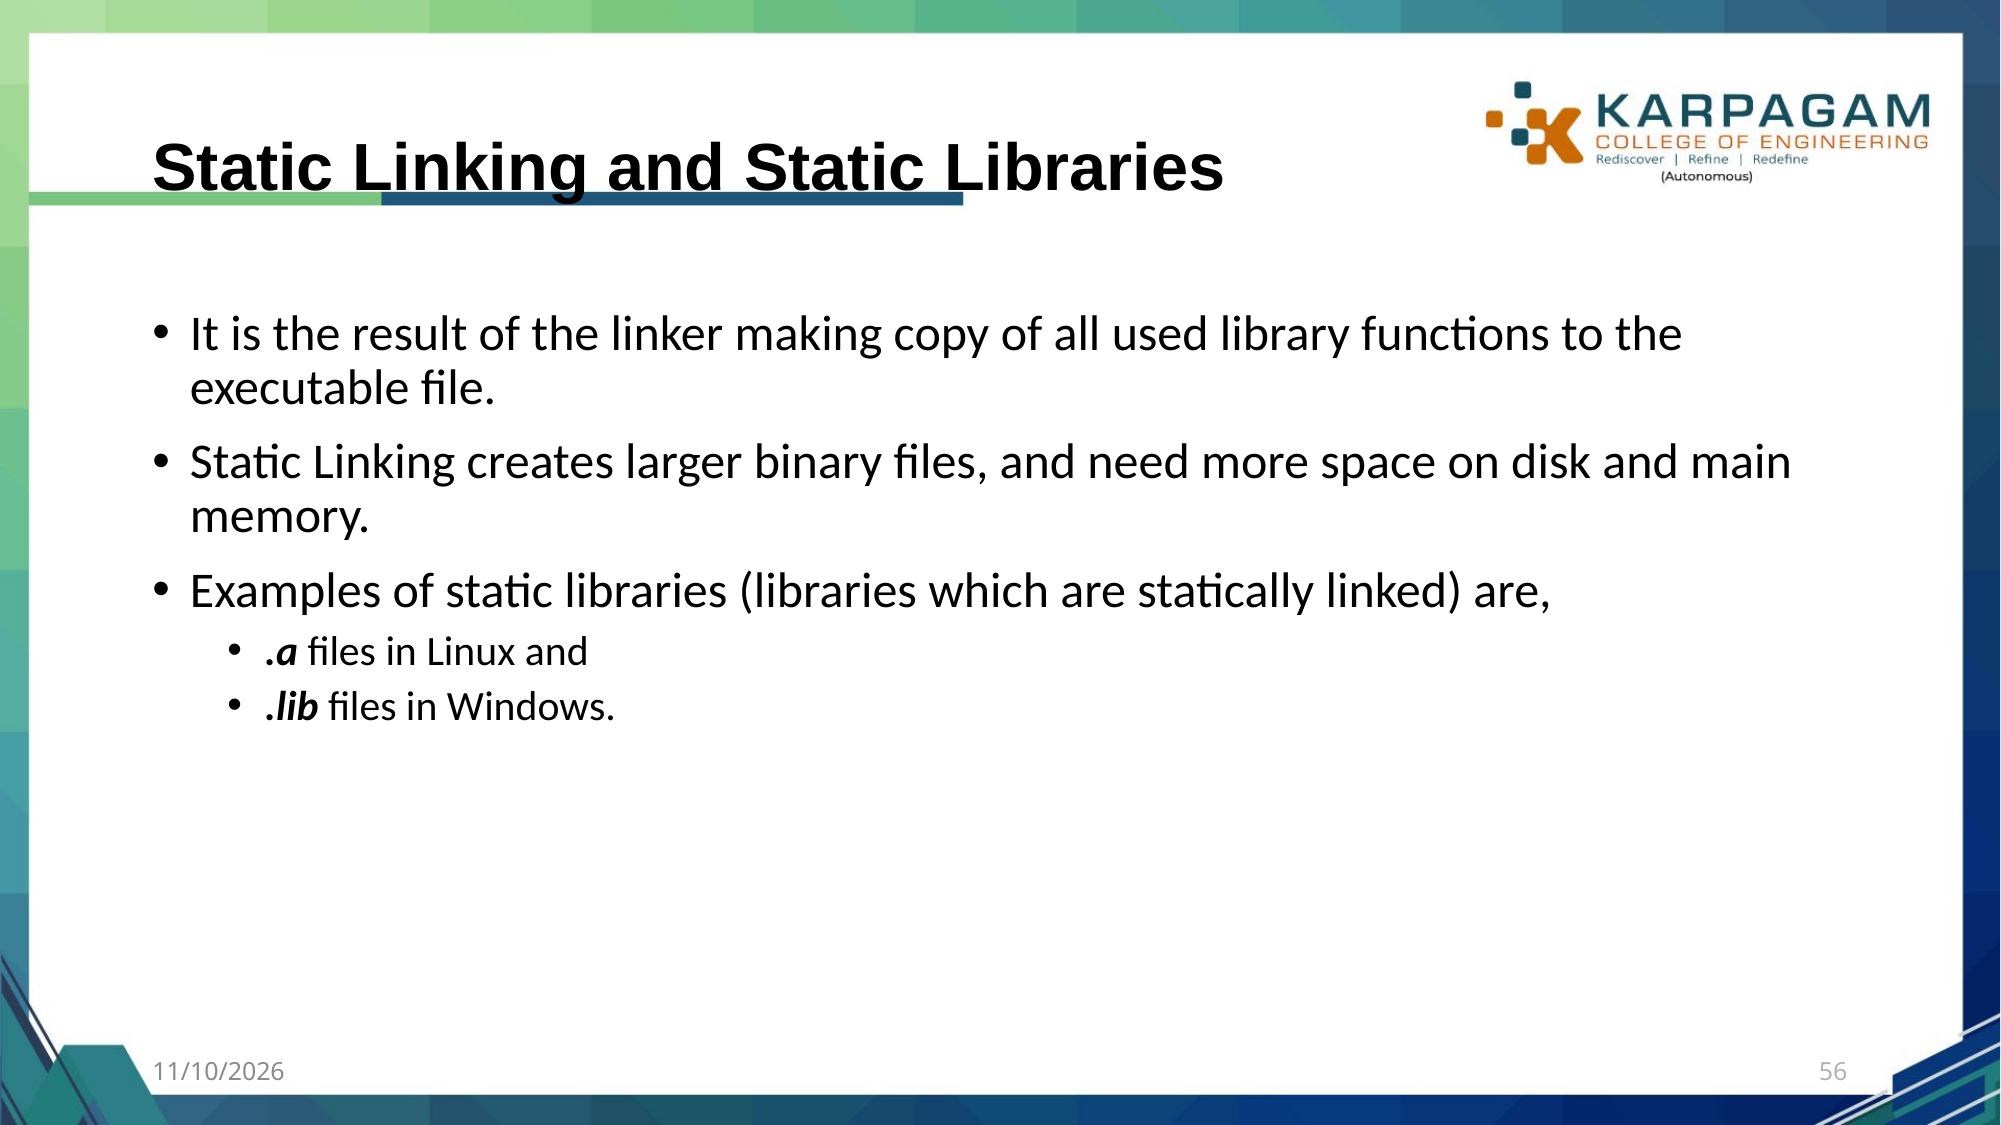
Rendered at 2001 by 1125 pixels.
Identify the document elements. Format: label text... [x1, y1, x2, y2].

picture [0, 0, 2001, 1125]
slide_number 56 [1412, 1042, 1863, 1103]
title Static Linking and Static Libraries [137, 59, 1863, 278]
list It is the result of the linker making copy of all used library functions to the executable file. Static Linking creates larger binary files, and need more space on disk and main memory. Examples of static libraries (libraries which are statically linked) are, .a files in Linux and .lib files in Windows. [137, 299, 1863, 1014]
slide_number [137, 1042, 588, 1103]
